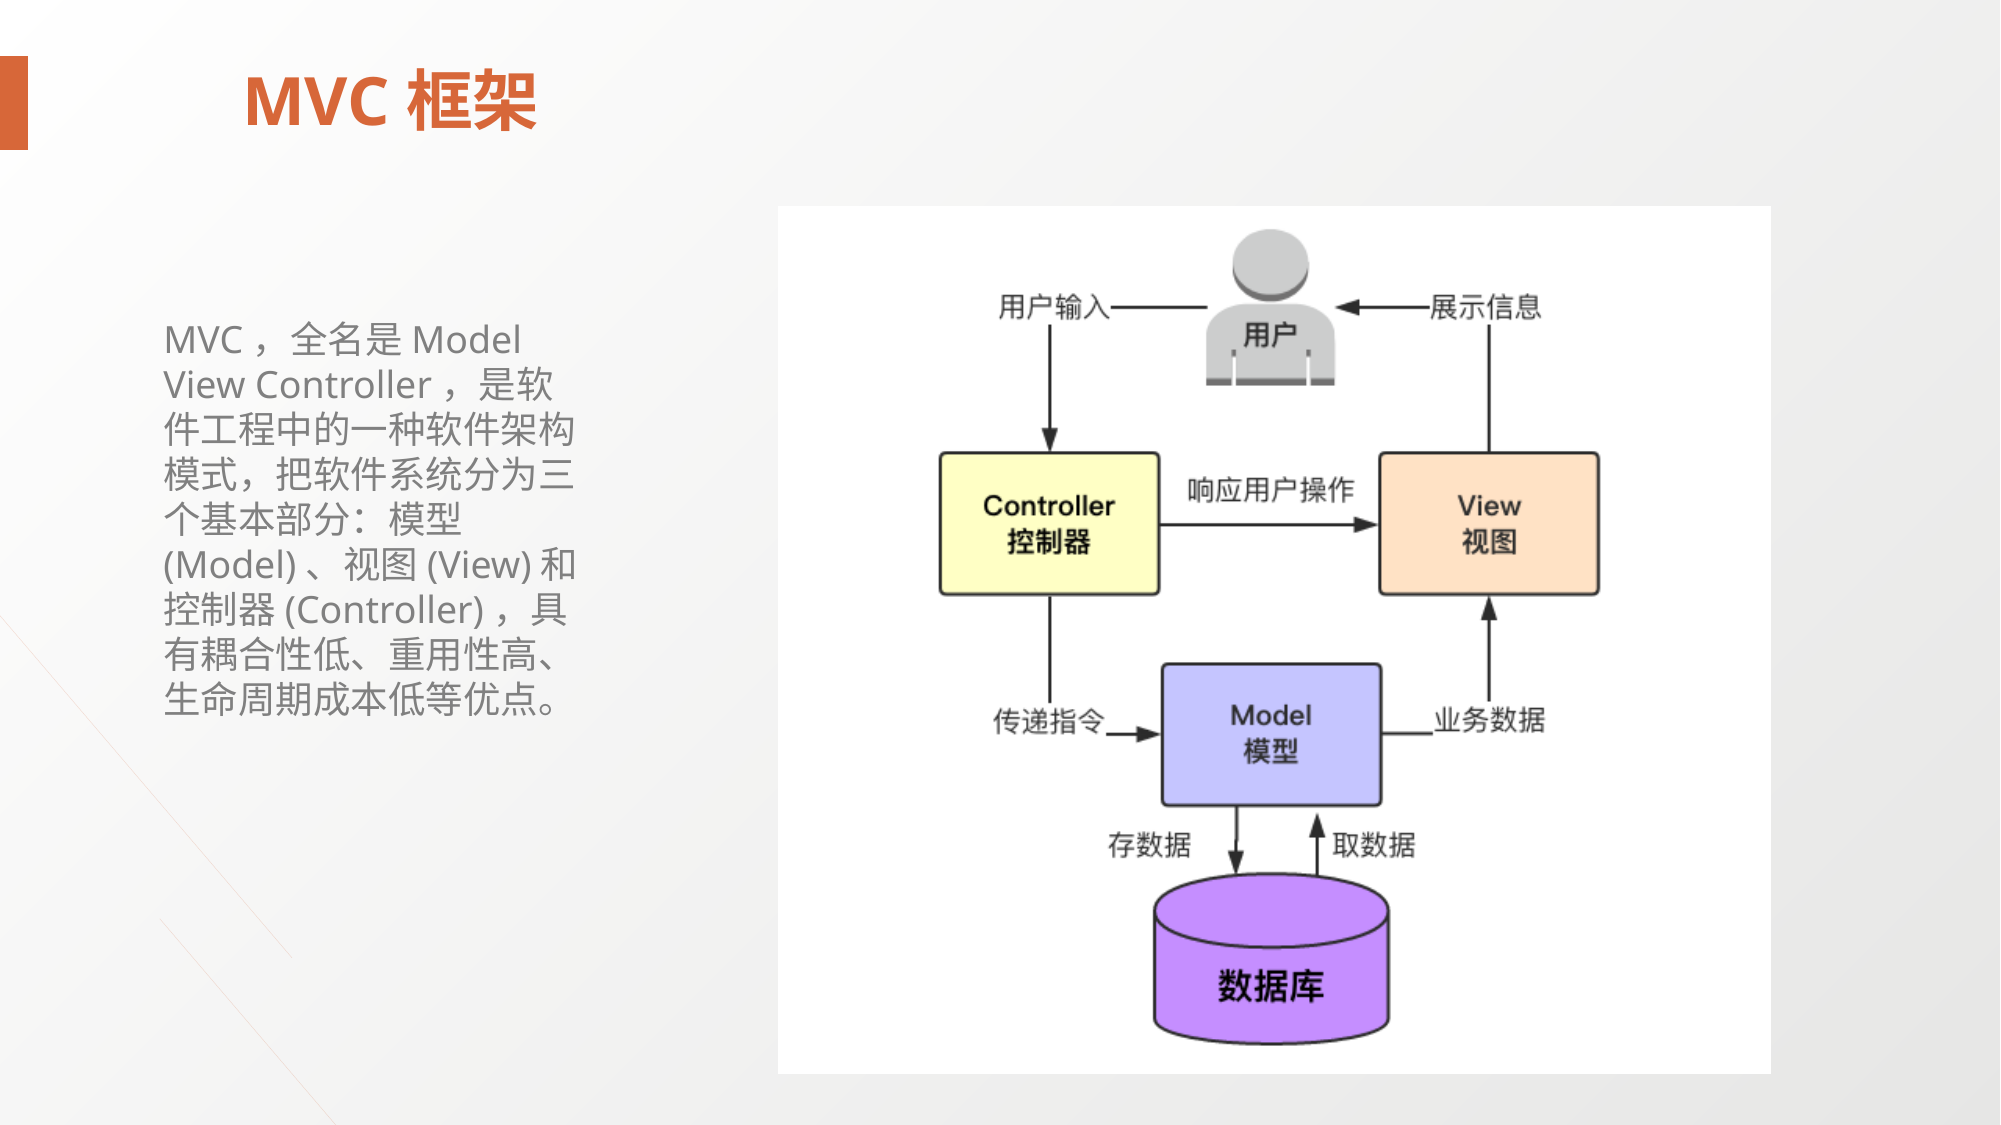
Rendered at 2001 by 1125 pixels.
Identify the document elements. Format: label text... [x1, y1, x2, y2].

text_box MVC，全名是Model View Controller，是软件工程中的一种软件架构模式，把软件系统分为三个基本部分：模型(Model)、视图(View)和控制器(Controller)，具有耦合性低、重用性高、生命周期成本低等优点。 [293, 308, 600, 729]
text_box MVC框架 [3, 51, 779, 147]
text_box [159, 918, 425, 1125]
picture [778, 206, 1771, 1074]
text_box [0, 147, 293, 958]
